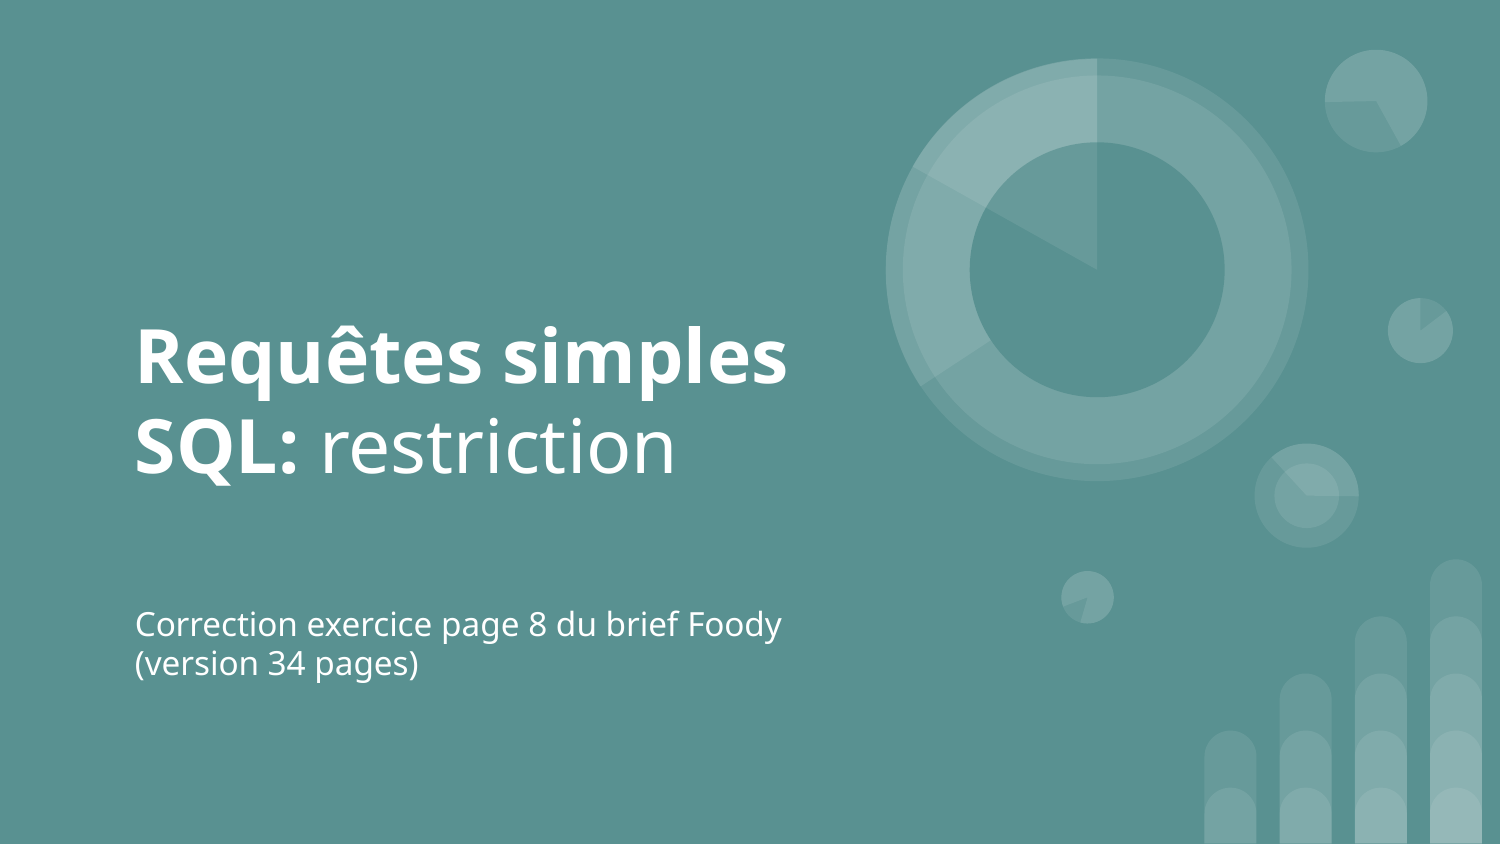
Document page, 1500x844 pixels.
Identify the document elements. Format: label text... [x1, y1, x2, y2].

subtitle Correction exercice page 8 du brief Foody (version 34 pages) [119, 587, 818, 702]
title Requêtes simples SQL: restriction [119, 244, 818, 553]
